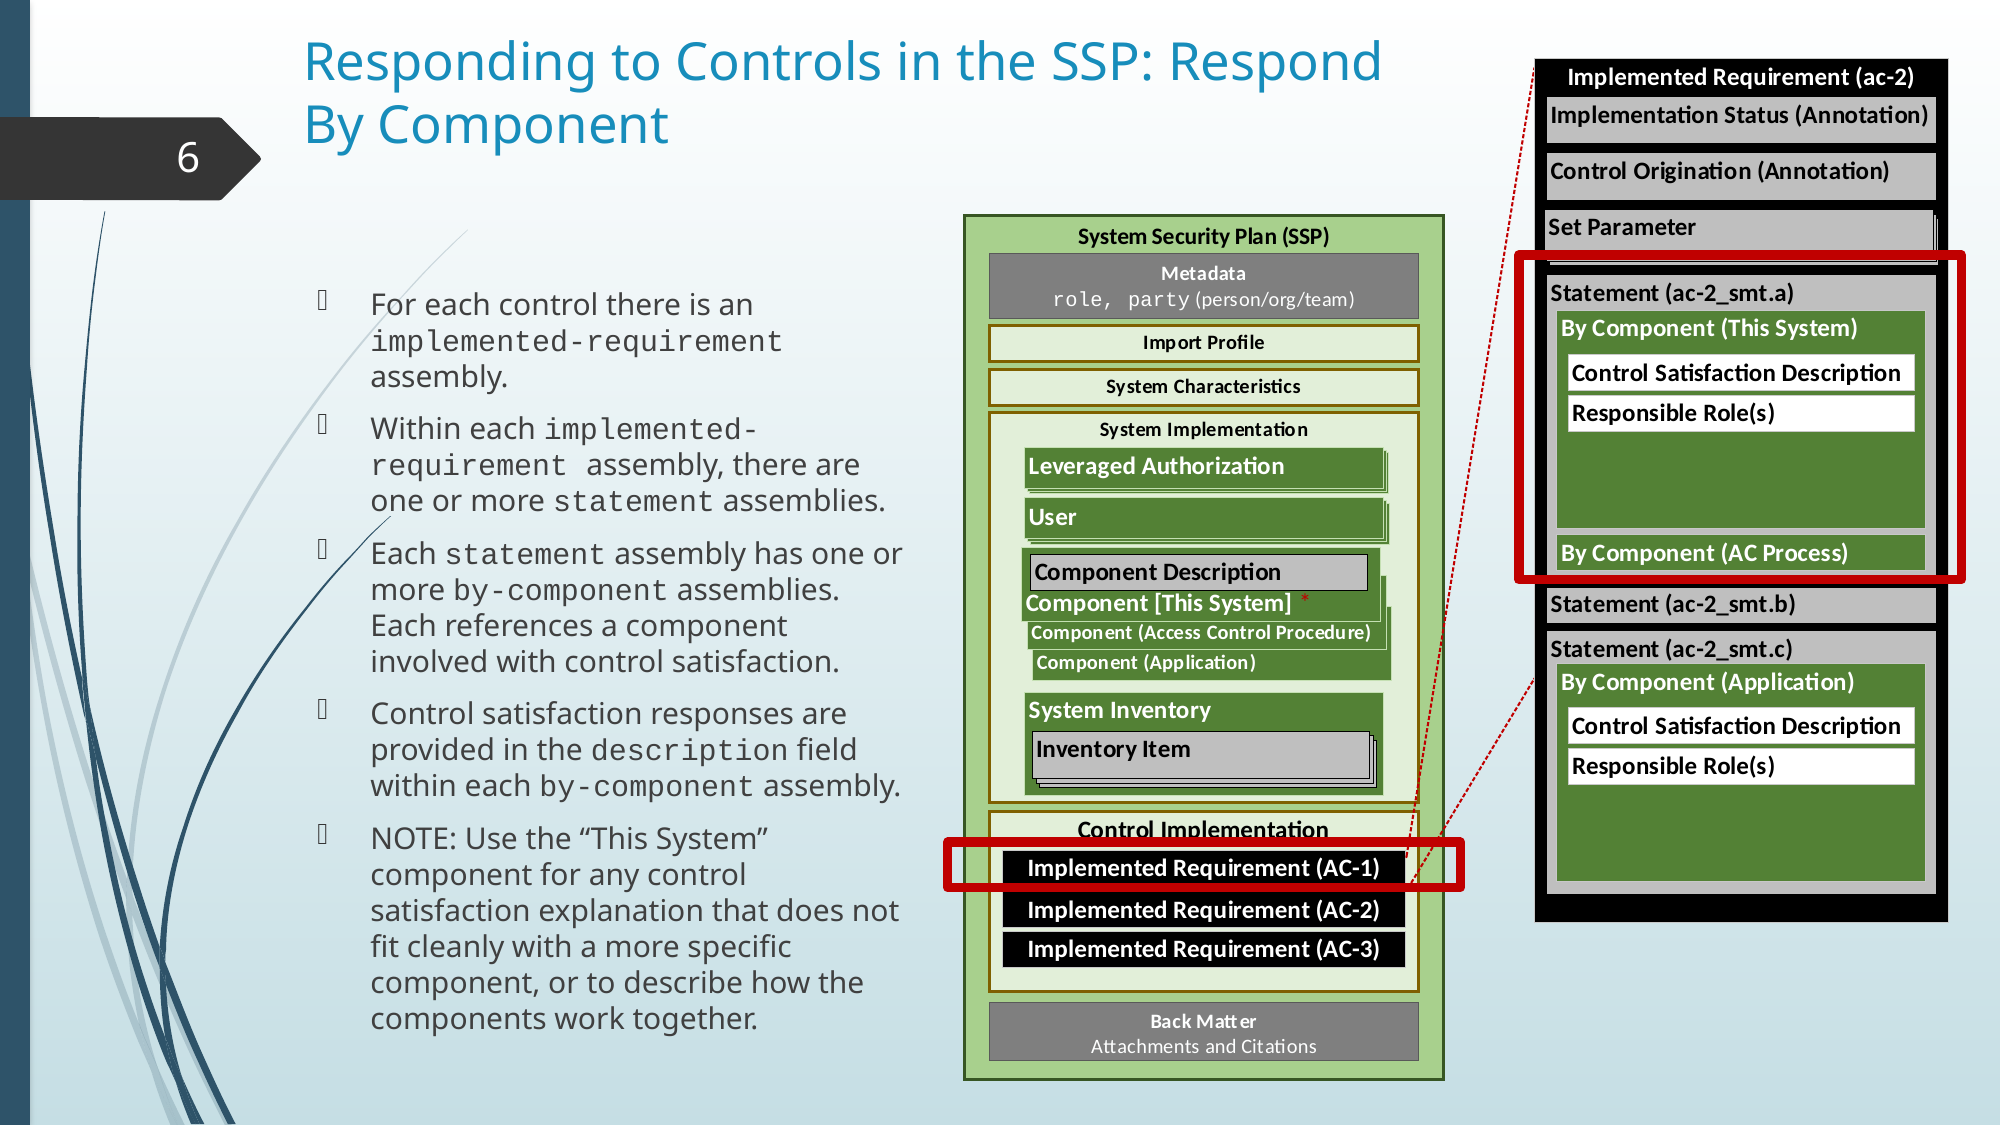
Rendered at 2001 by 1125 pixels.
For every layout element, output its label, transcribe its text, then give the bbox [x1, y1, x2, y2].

text_box For each control there is an implemented-requirement assembly. Within each implemented-requirement assembly, there are one or more statement assemblies. Each statement assembly has one or more by-component assemblies. Each references a component involved with control satisfaction. Control satisfaction responses are provided in the description field within each by-component assembly. NOTE: Use the “This System” component for any control satisfaction explanation that does not fit cleanly with a more specific component, or to describe how the components work together. [302, 277, 929, 1054]
text_box [946, 841, 954, 889]
title Responding to Controls in the SSP: Respond By Component [288, 20, 1420, 163]
text_box [1954, 254, 1963, 581]
picture [959, 51, 1950, 1082]
slide_number 6 [87, 129, 216, 190]
